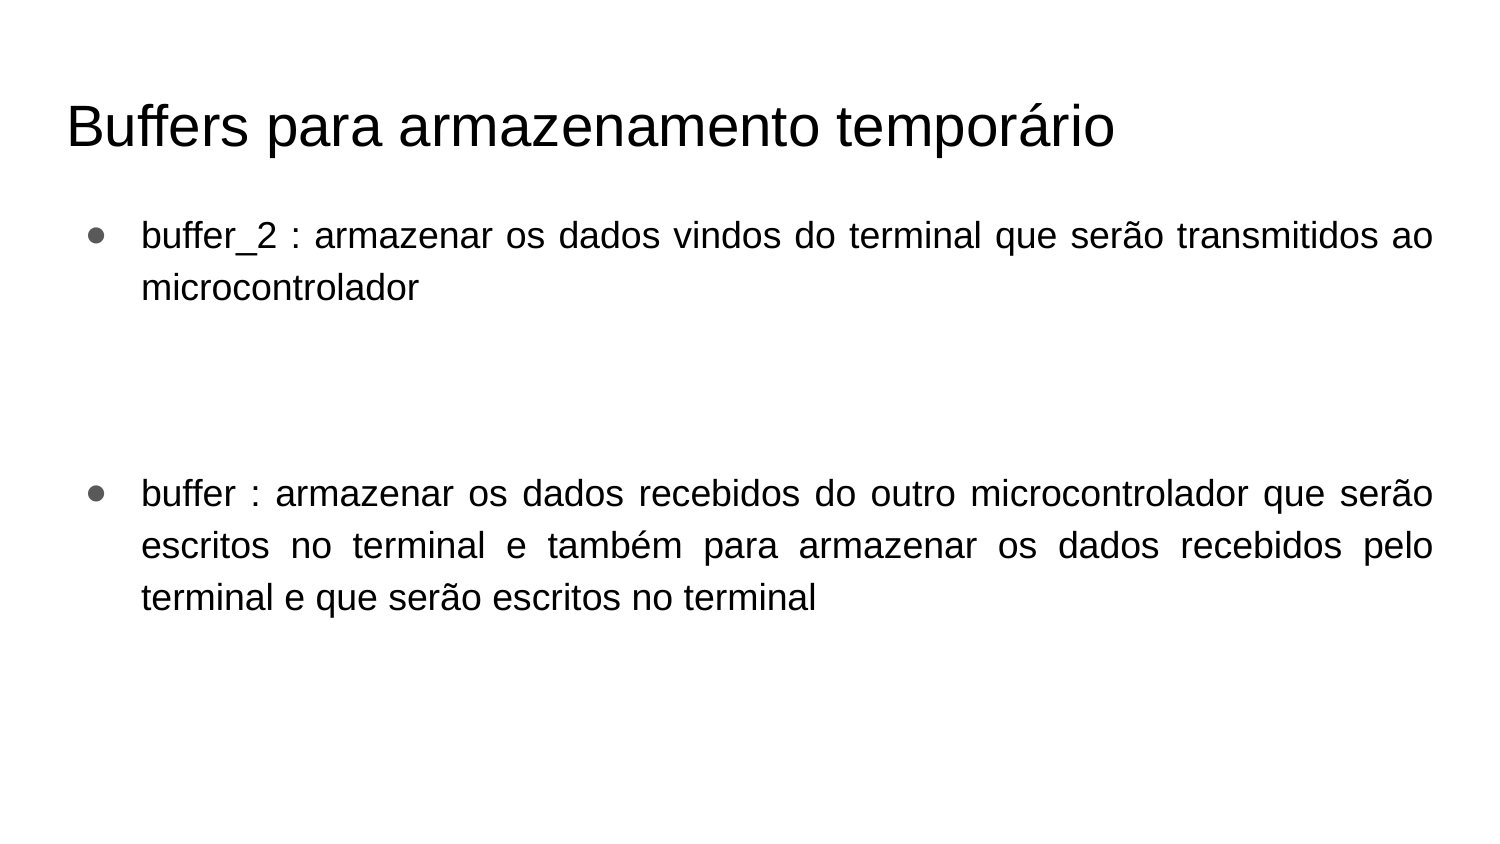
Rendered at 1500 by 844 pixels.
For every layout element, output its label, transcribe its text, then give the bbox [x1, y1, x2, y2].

title Buffers para armazenamento temporário [51, 72, 1449, 167]
list buffer_2 : armazenar os dados vindos do terminal que serão transmitidos ao microcontrolador buffer : armazenar os dados recebidos do outro microcontrolador que serão escritos no terminal e também para armazenar os dados recebidos pelo terminal e que serão escritos no terminal [51, 189, 1449, 750]
